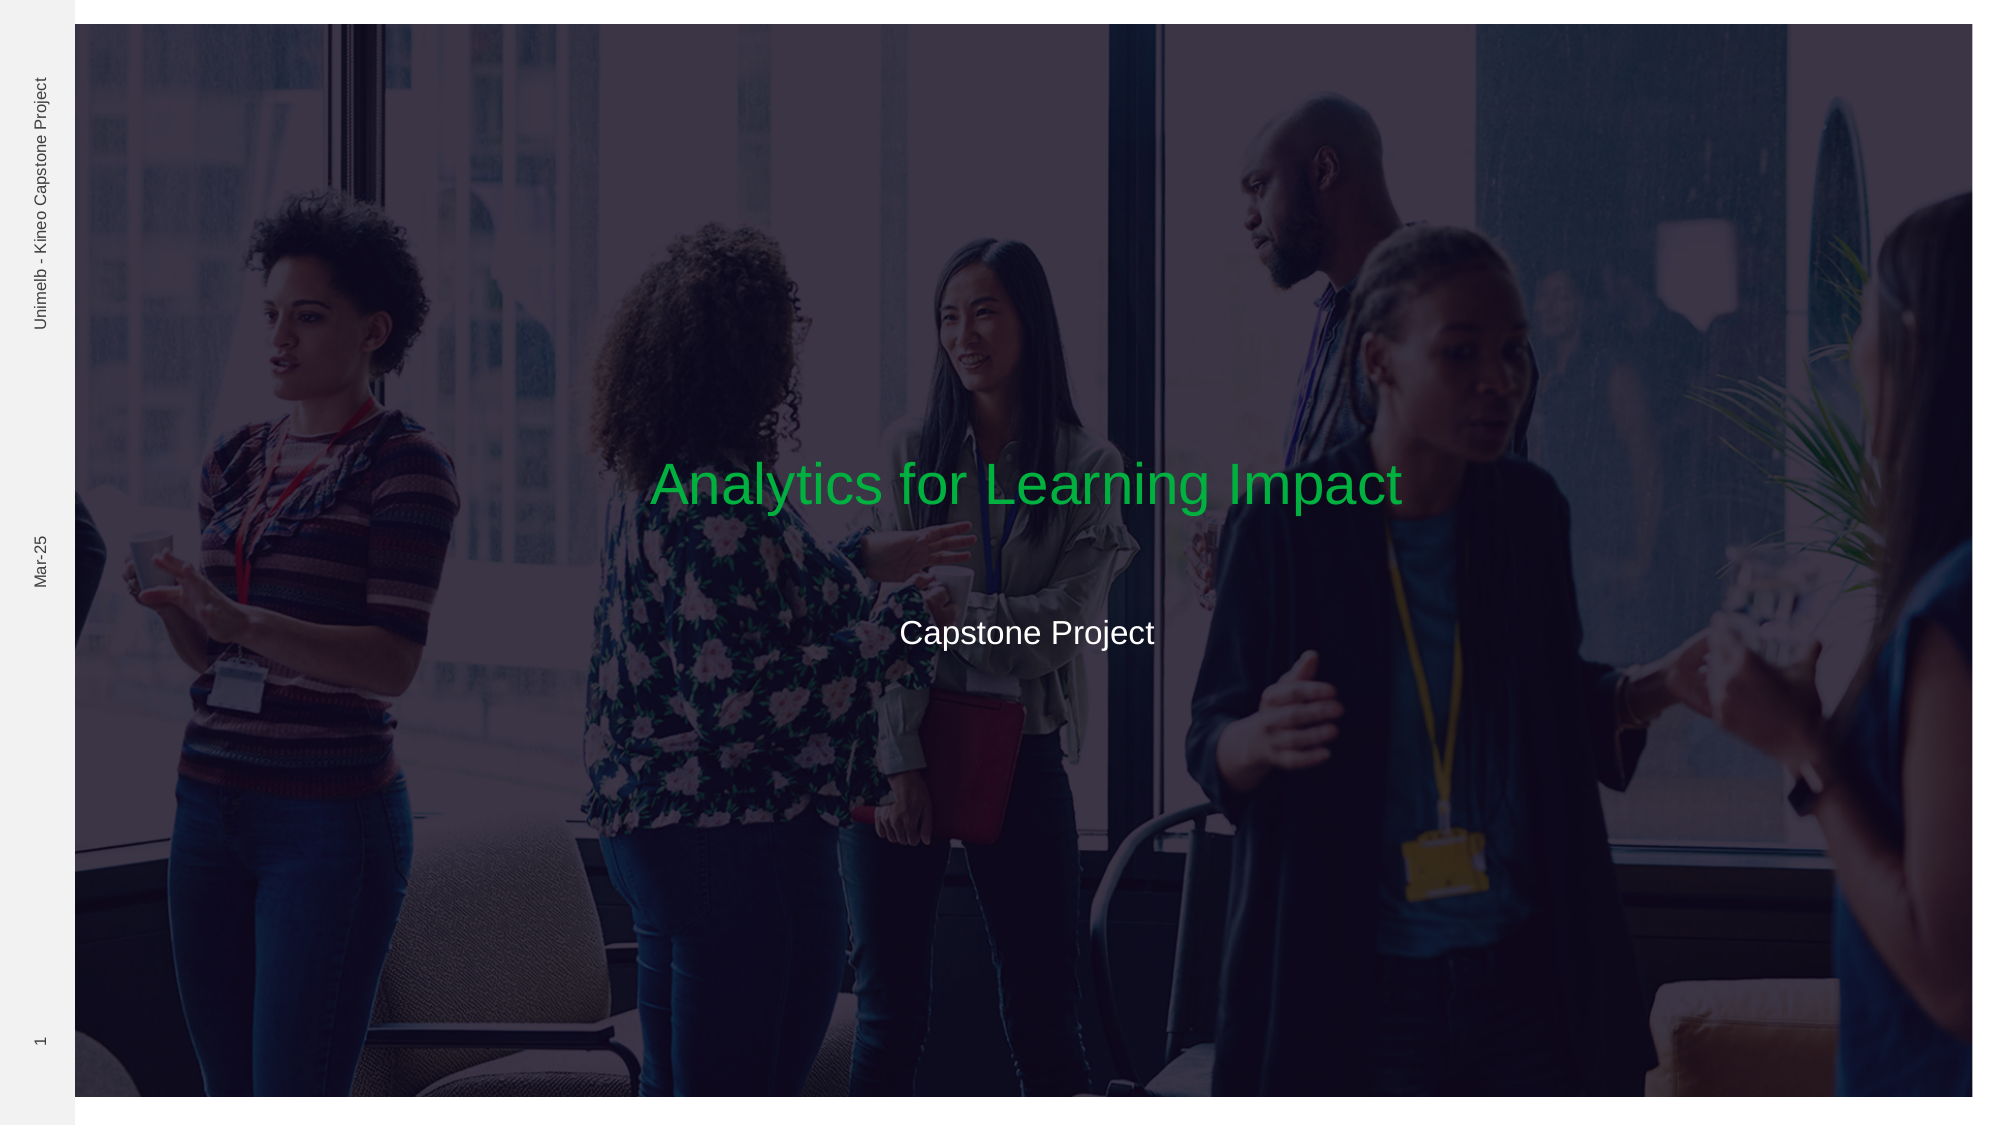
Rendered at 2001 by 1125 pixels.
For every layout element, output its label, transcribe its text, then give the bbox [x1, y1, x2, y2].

picture [75, 24, 1973, 1097]
slide_number 1 [9, 863, 69, 1047]
footer Unimelb - Kineo Capstone Project [9, 78, 69, 445]
slide_number Mar-25 [9, 445, 69, 681]
